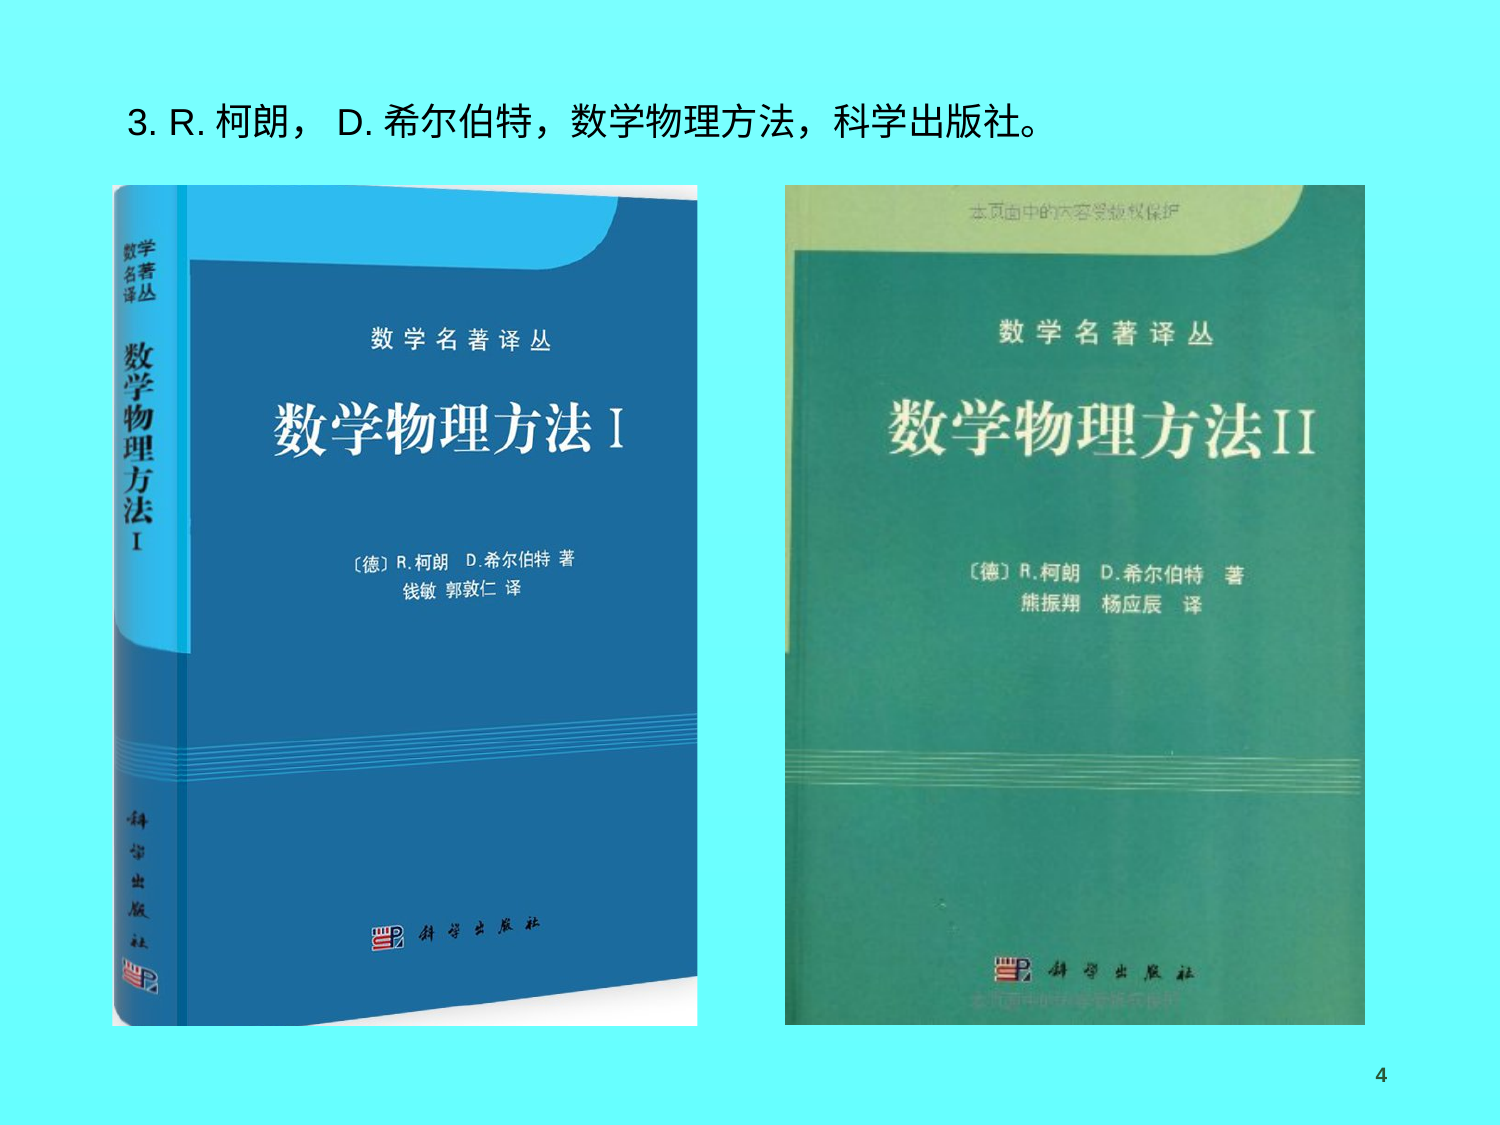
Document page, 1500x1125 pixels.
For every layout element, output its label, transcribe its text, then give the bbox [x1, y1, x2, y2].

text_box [1365, 591, 1500, 598]
slide_number 4 [1115, 1045, 1403, 1103]
picture [112, 185, 179, 1026]
text_box 3. R.柯朗，D.希尔伯特，数学物理方法，科学出版社。 [112, 90, 1117, 150]
picture [183, 185, 698, 1026]
picture [785, 185, 1365, 1025]
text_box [698, 591, 785, 598]
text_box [0, 591, 112, 598]
